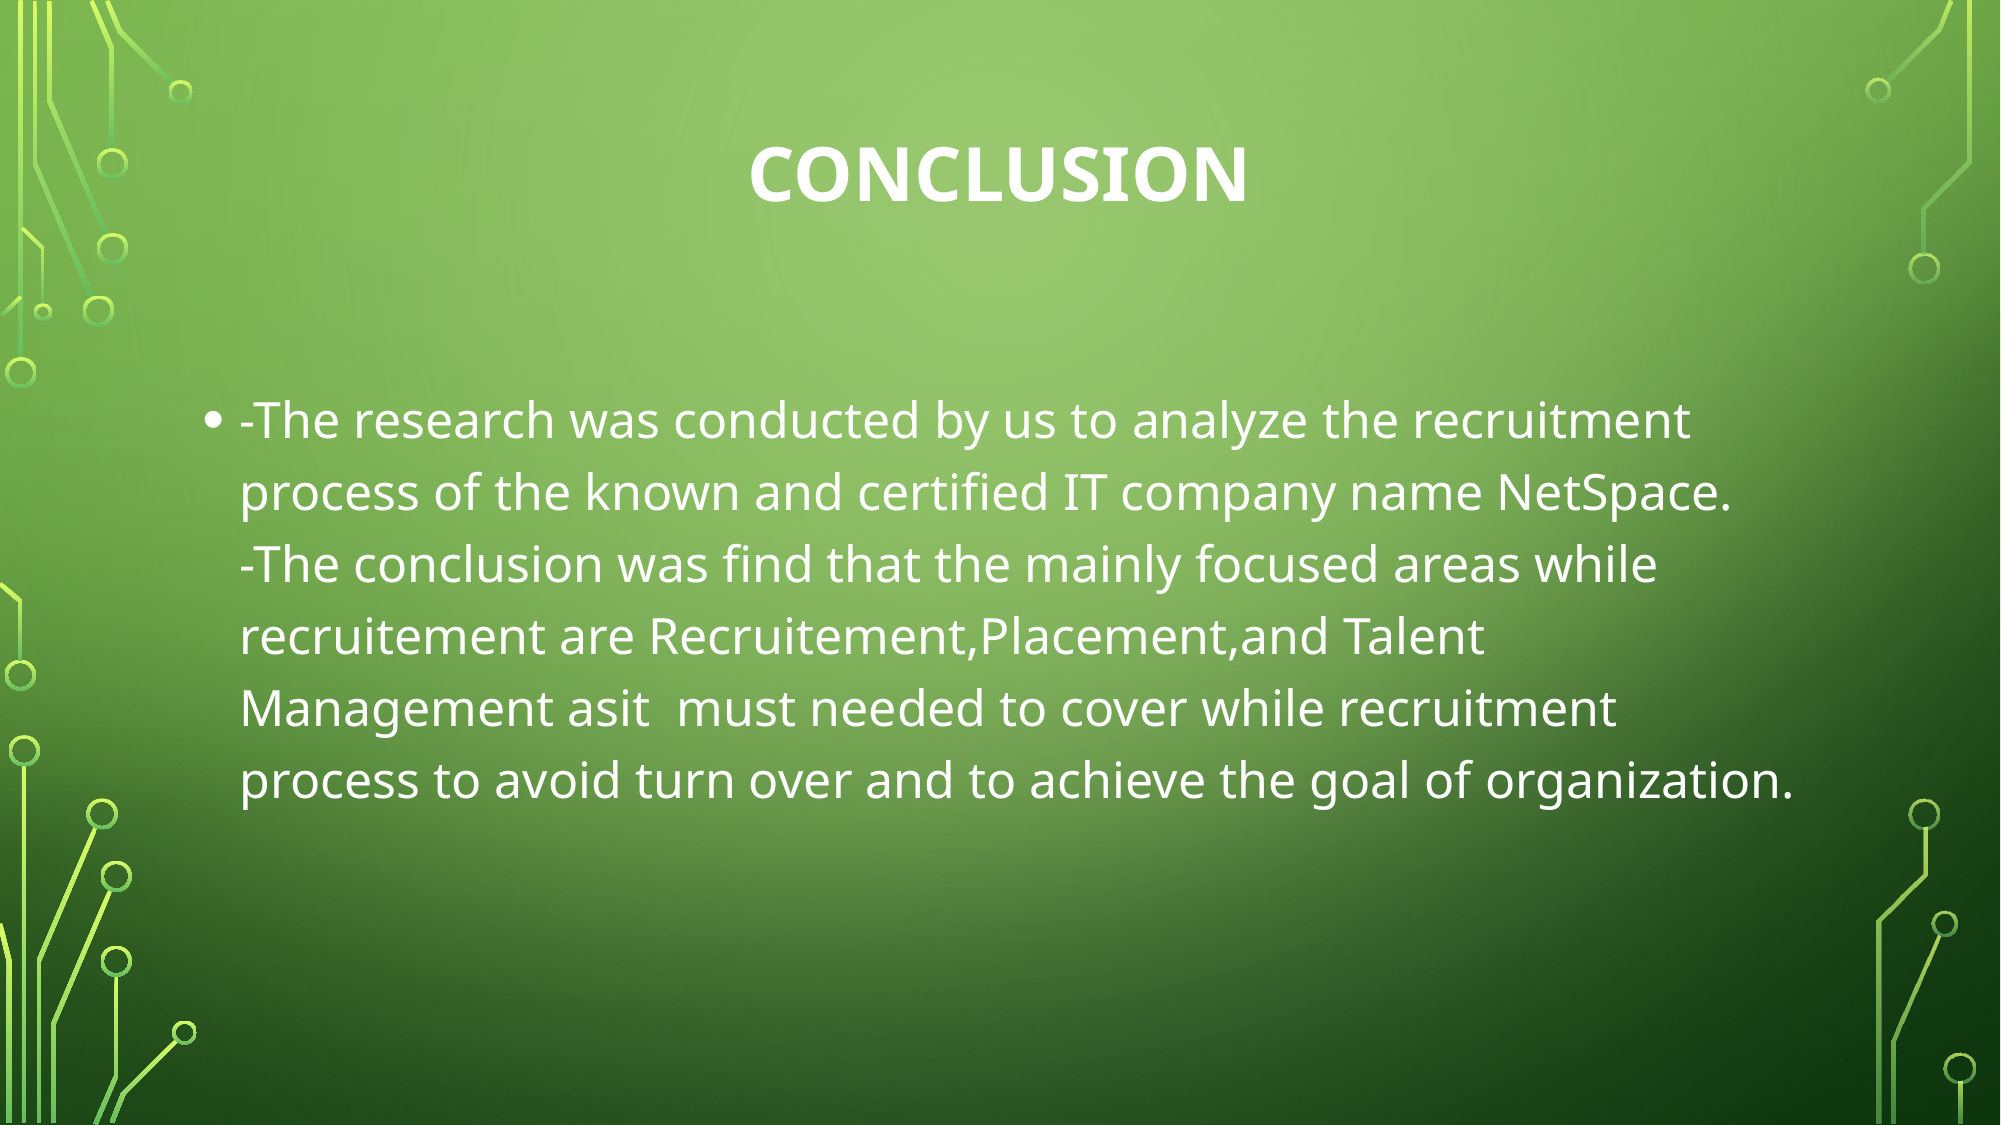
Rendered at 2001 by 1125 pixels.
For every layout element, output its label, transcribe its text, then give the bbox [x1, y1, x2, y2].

title Conclusion [187, 101, 1813, 344]
list -The research was conducted by us to analyze the recruitment process of the known and certified IT company name NetSpace. -The conclusion was find that the mainly focused areas while recruitement are Recruitement,Placement,and Talent Management asit must needed to cover while recruitment process to avoid turn over and to achieve the goal of organization. [187, 369, 1813, 950]
